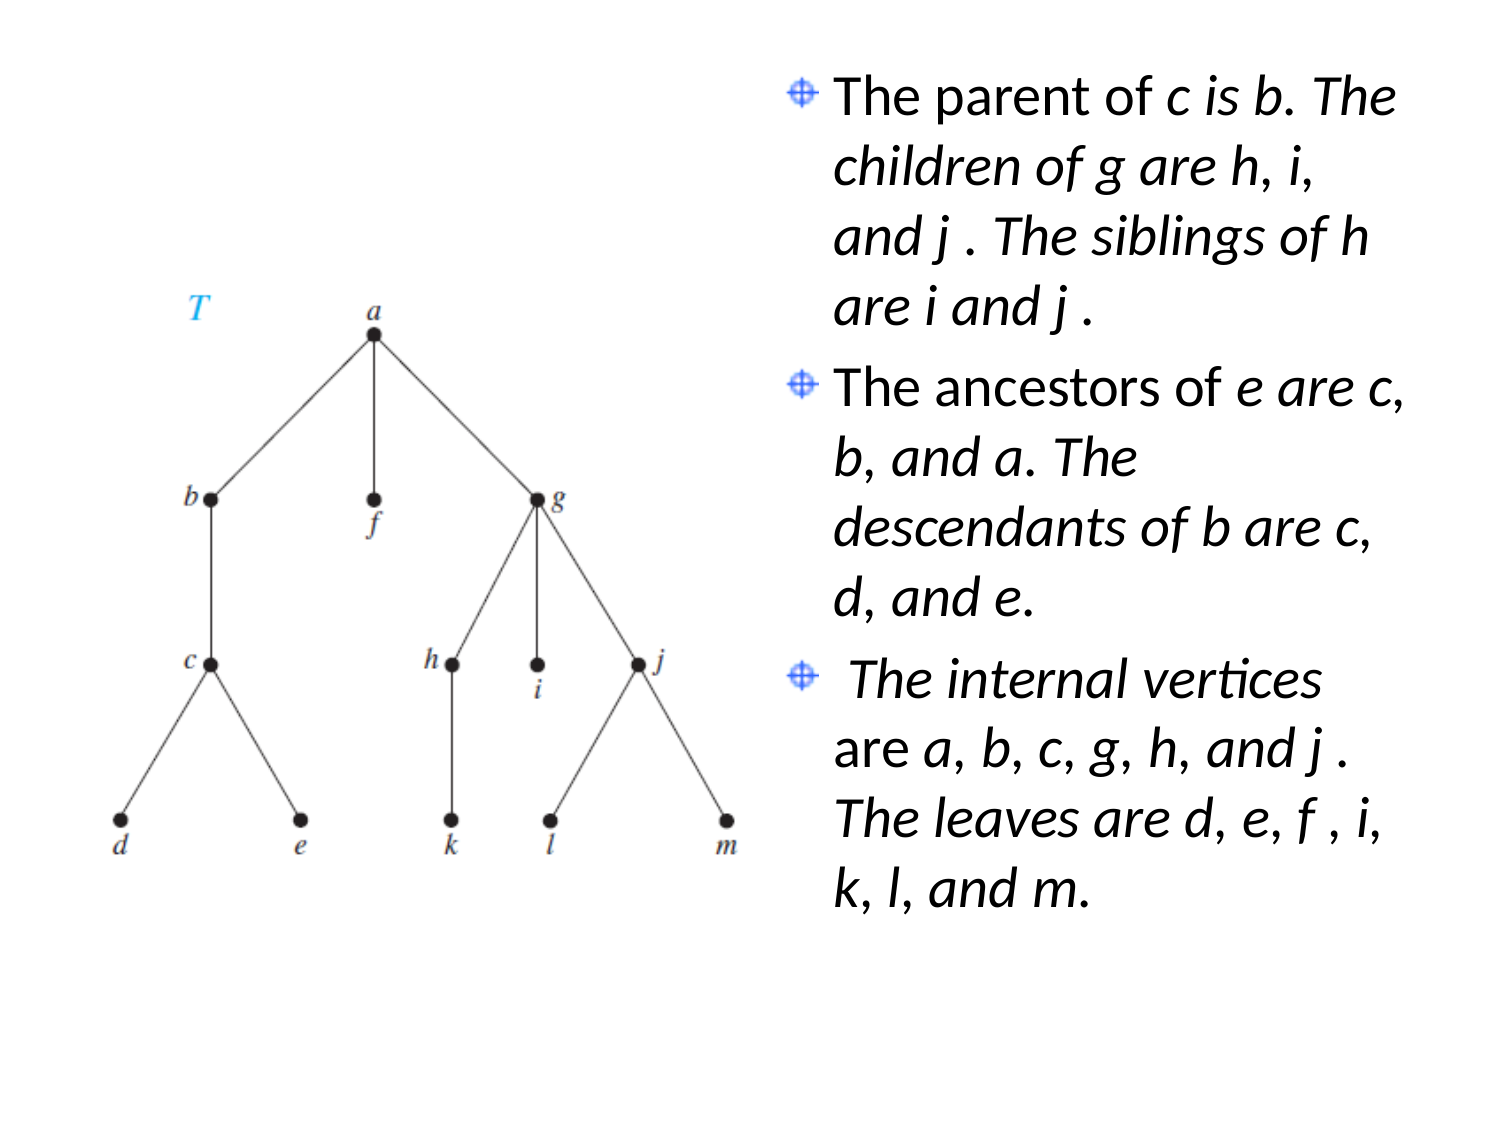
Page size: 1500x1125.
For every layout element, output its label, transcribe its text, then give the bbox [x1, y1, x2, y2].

picture [777, 71, 819, 113]
picture [777, 363, 819, 404]
picture [62, 262, 763, 891]
picture [777, 654, 819, 696]
list The parent of c is b. The children of g are h, i, and j . The siblings of h are i and j . The ancestors of e are c, b, and a. The descendants of b are c, d, and e. The internal vertices are a, b, c, g, h, and j . The leaves are d, e, f , i, k, l, and m. [762, 50, 1425, 1005]
